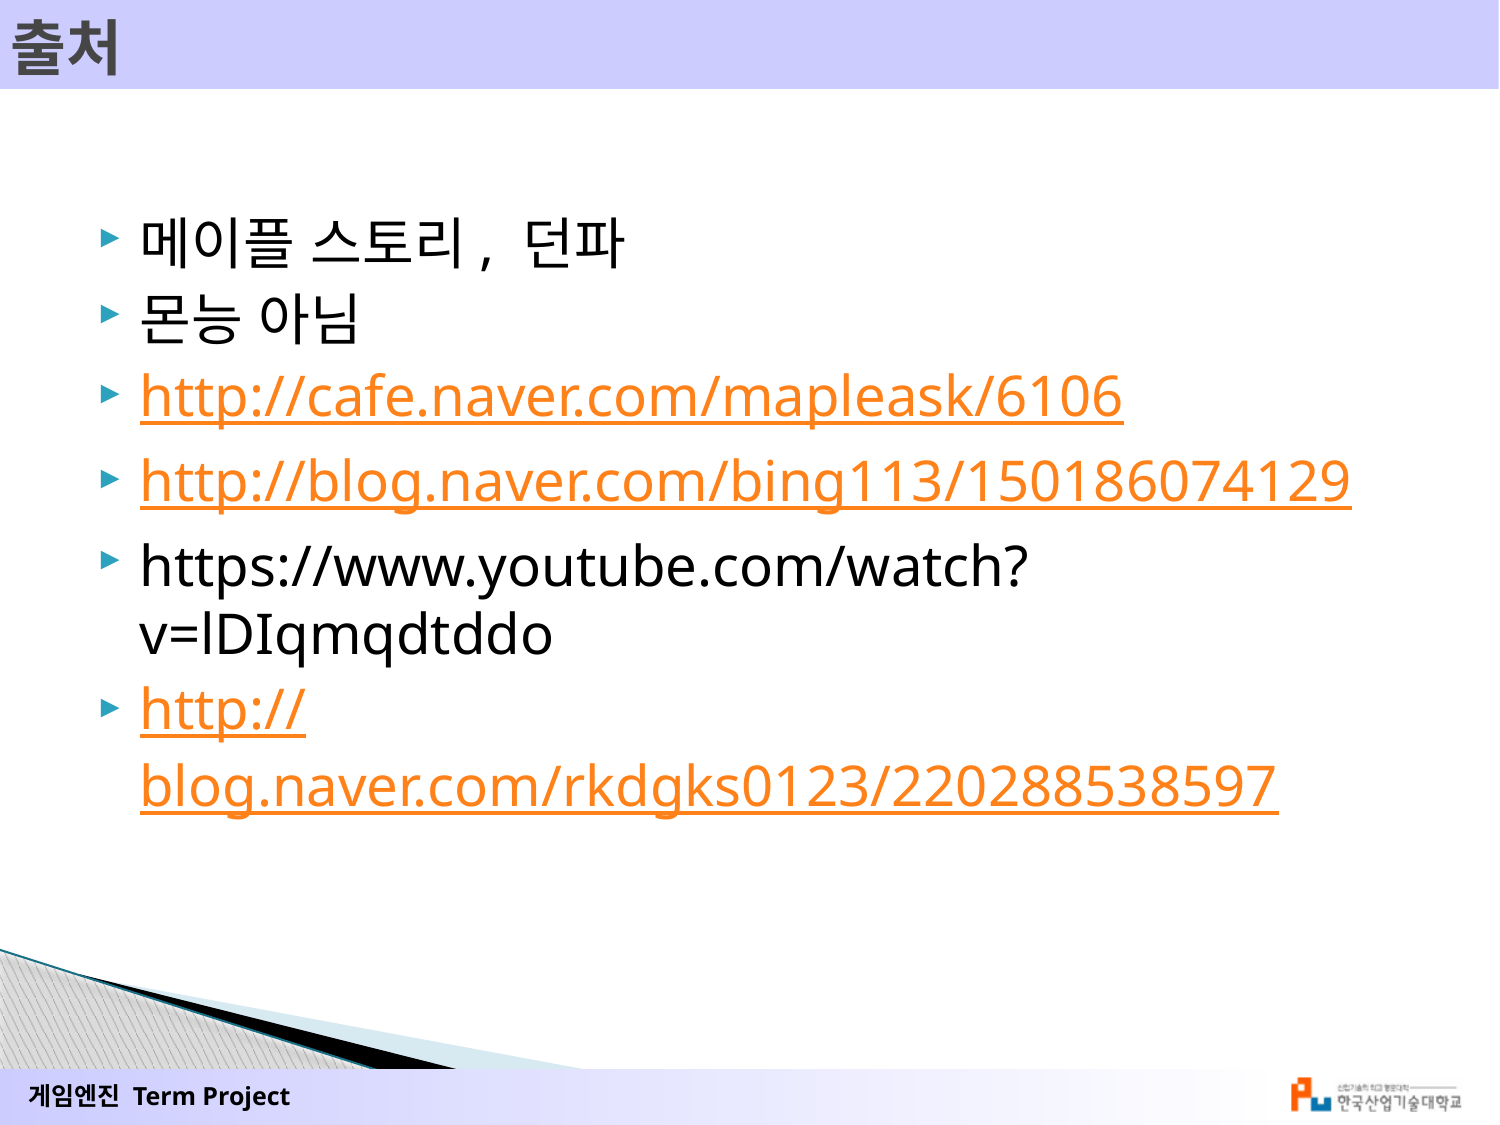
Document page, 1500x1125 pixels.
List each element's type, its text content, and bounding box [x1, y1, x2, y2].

title 출처 [0, 2, 1346, 90]
list 메이플 스토리, 던파 몬능 아님 http://cafe.naver.com/mapleask/6106 http://blog.naver.com/bing113/150186074129 https://www.youtube.com/watch?v=lDIqmqdtddo http://blog.naver.com/rkdgks0123/220288538597 [64, 125, 1415, 868]
picture [1269, 1061, 1500, 1125]
